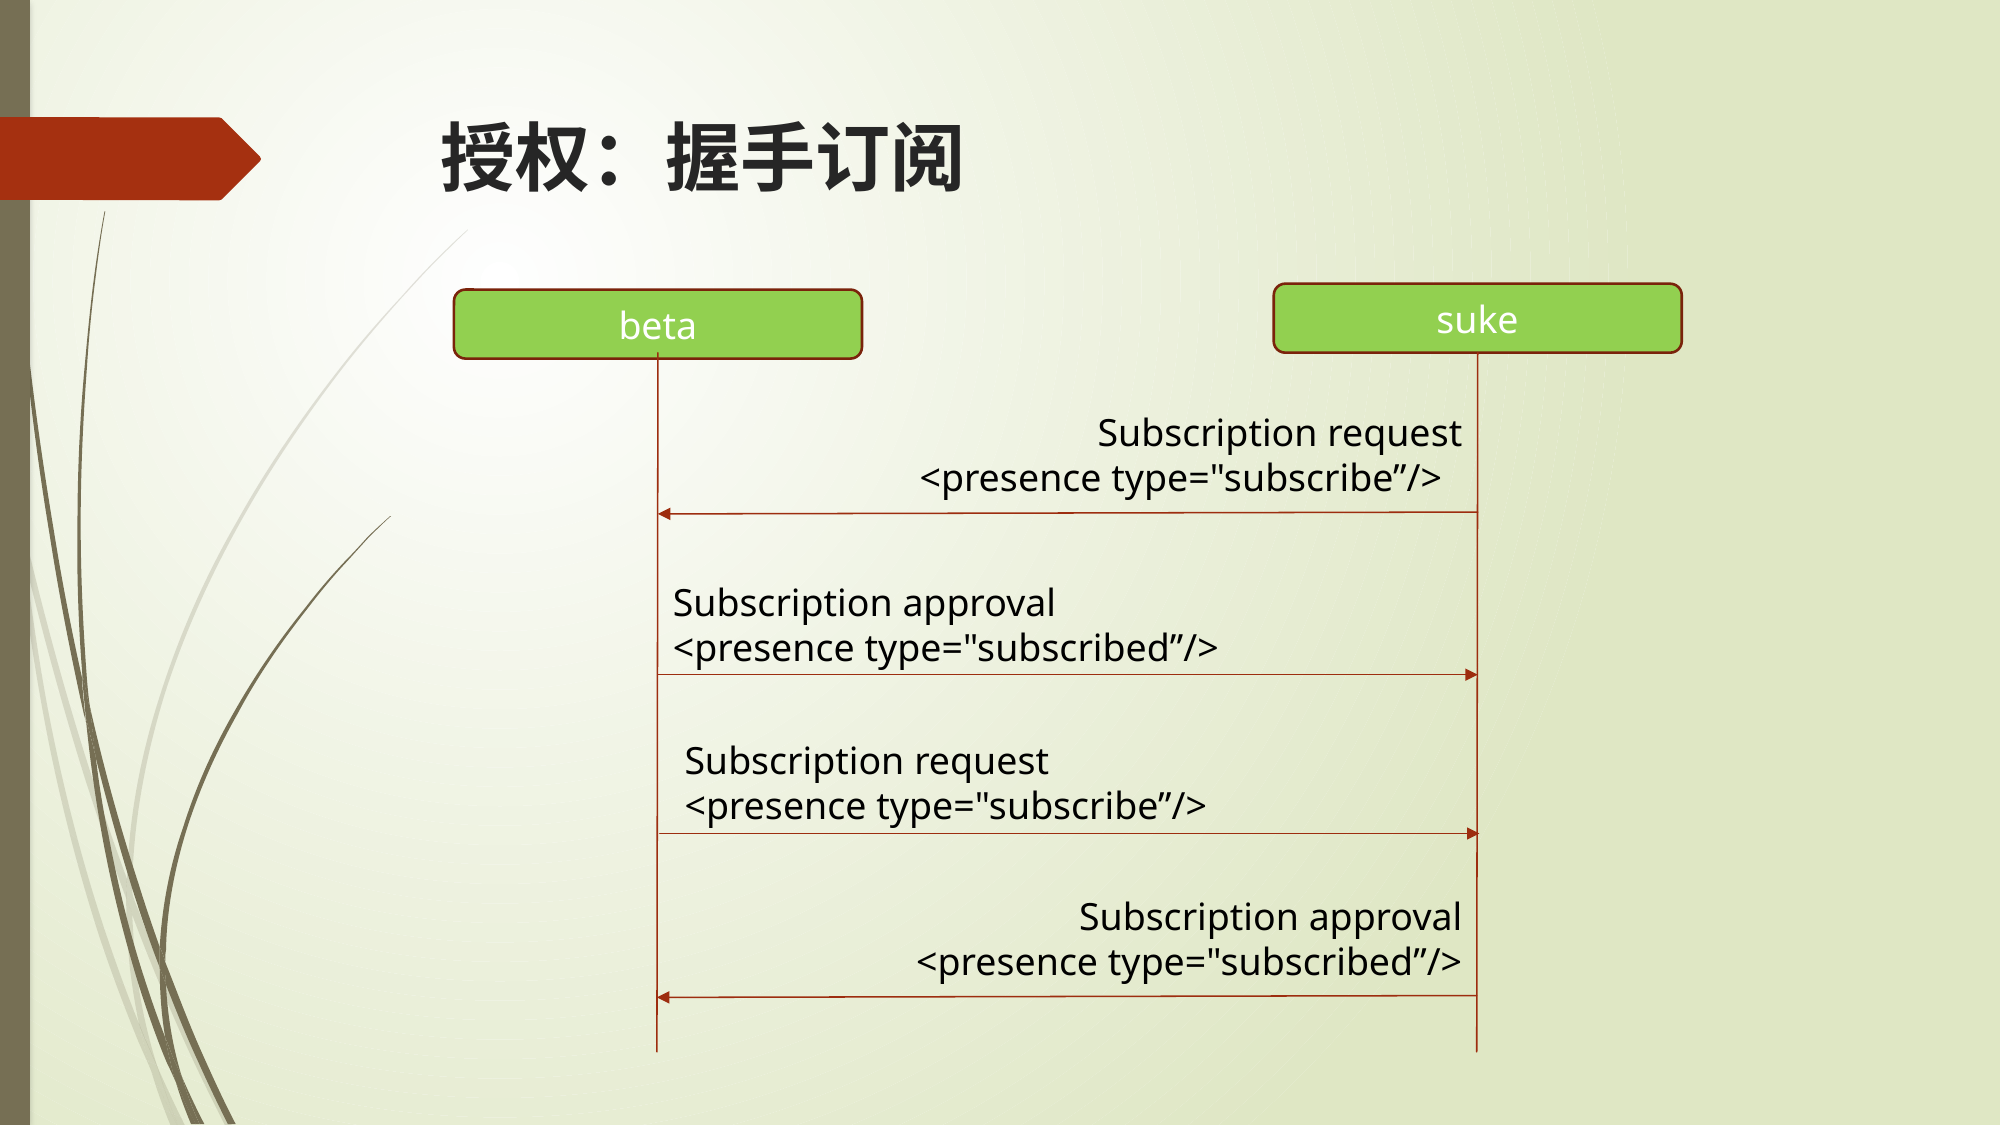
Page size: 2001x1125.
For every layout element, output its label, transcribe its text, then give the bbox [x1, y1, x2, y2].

text_box Subscription approval <presence type="subscribed”/> [788, 876, 1471, 994]
text_box Subscription request <presence type="subscribe”/> [883, 392, 1471, 511]
text_box Subscription request <presence type="subscribe”/> [668, 730, 1345, 833]
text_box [657, 511, 1478, 515]
text_box suke [1272, 282, 1684, 354]
title 授权：握手订阅 [425, 102, 1888, 313]
text_box Subscription approval <presence type="subscribed”/> [662, 571, 1334, 674]
text_box beta [452, 288, 864, 360]
